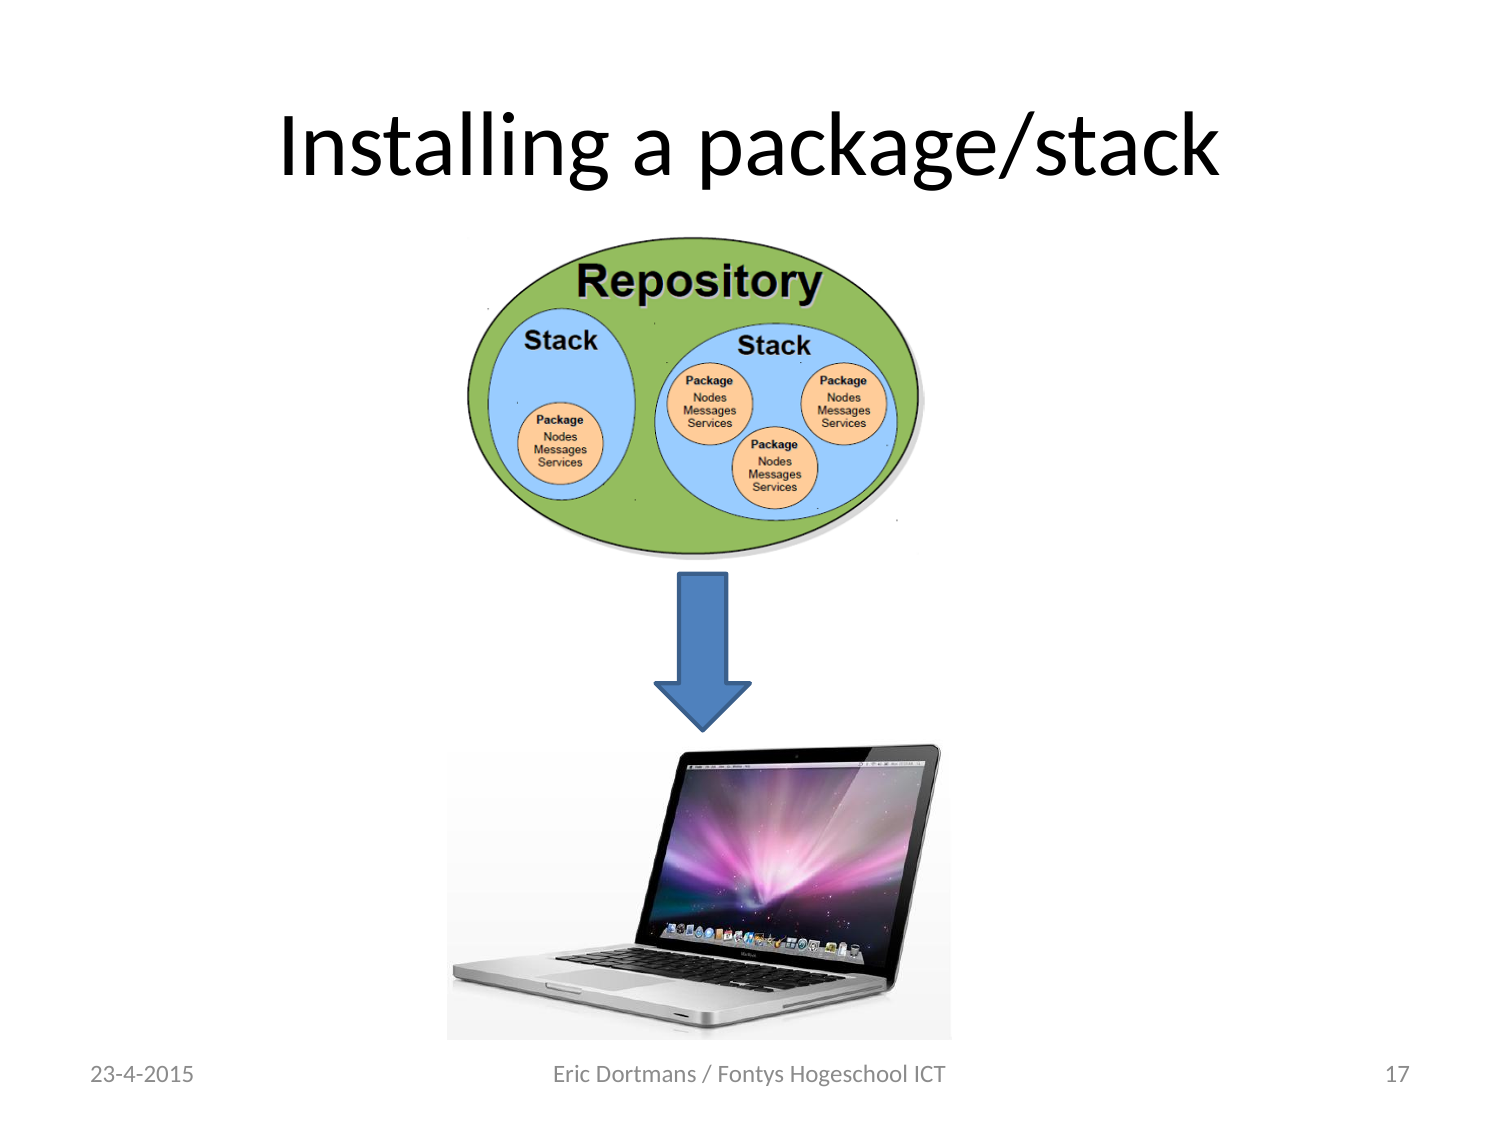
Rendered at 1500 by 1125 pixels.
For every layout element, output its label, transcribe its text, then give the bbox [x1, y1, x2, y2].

slide_number 17 [1074, 1042, 1425, 1103]
picture [447, 739, 952, 1040]
title Installing a package/stack [75, 45, 1425, 233]
text_box [653, 582, 752, 733]
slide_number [75, 1042, 425, 1103]
picture [447, 219, 934, 574]
footer Eric Dortmans / Fontys Hogeschool ICT [512, 1042, 988, 1103]
